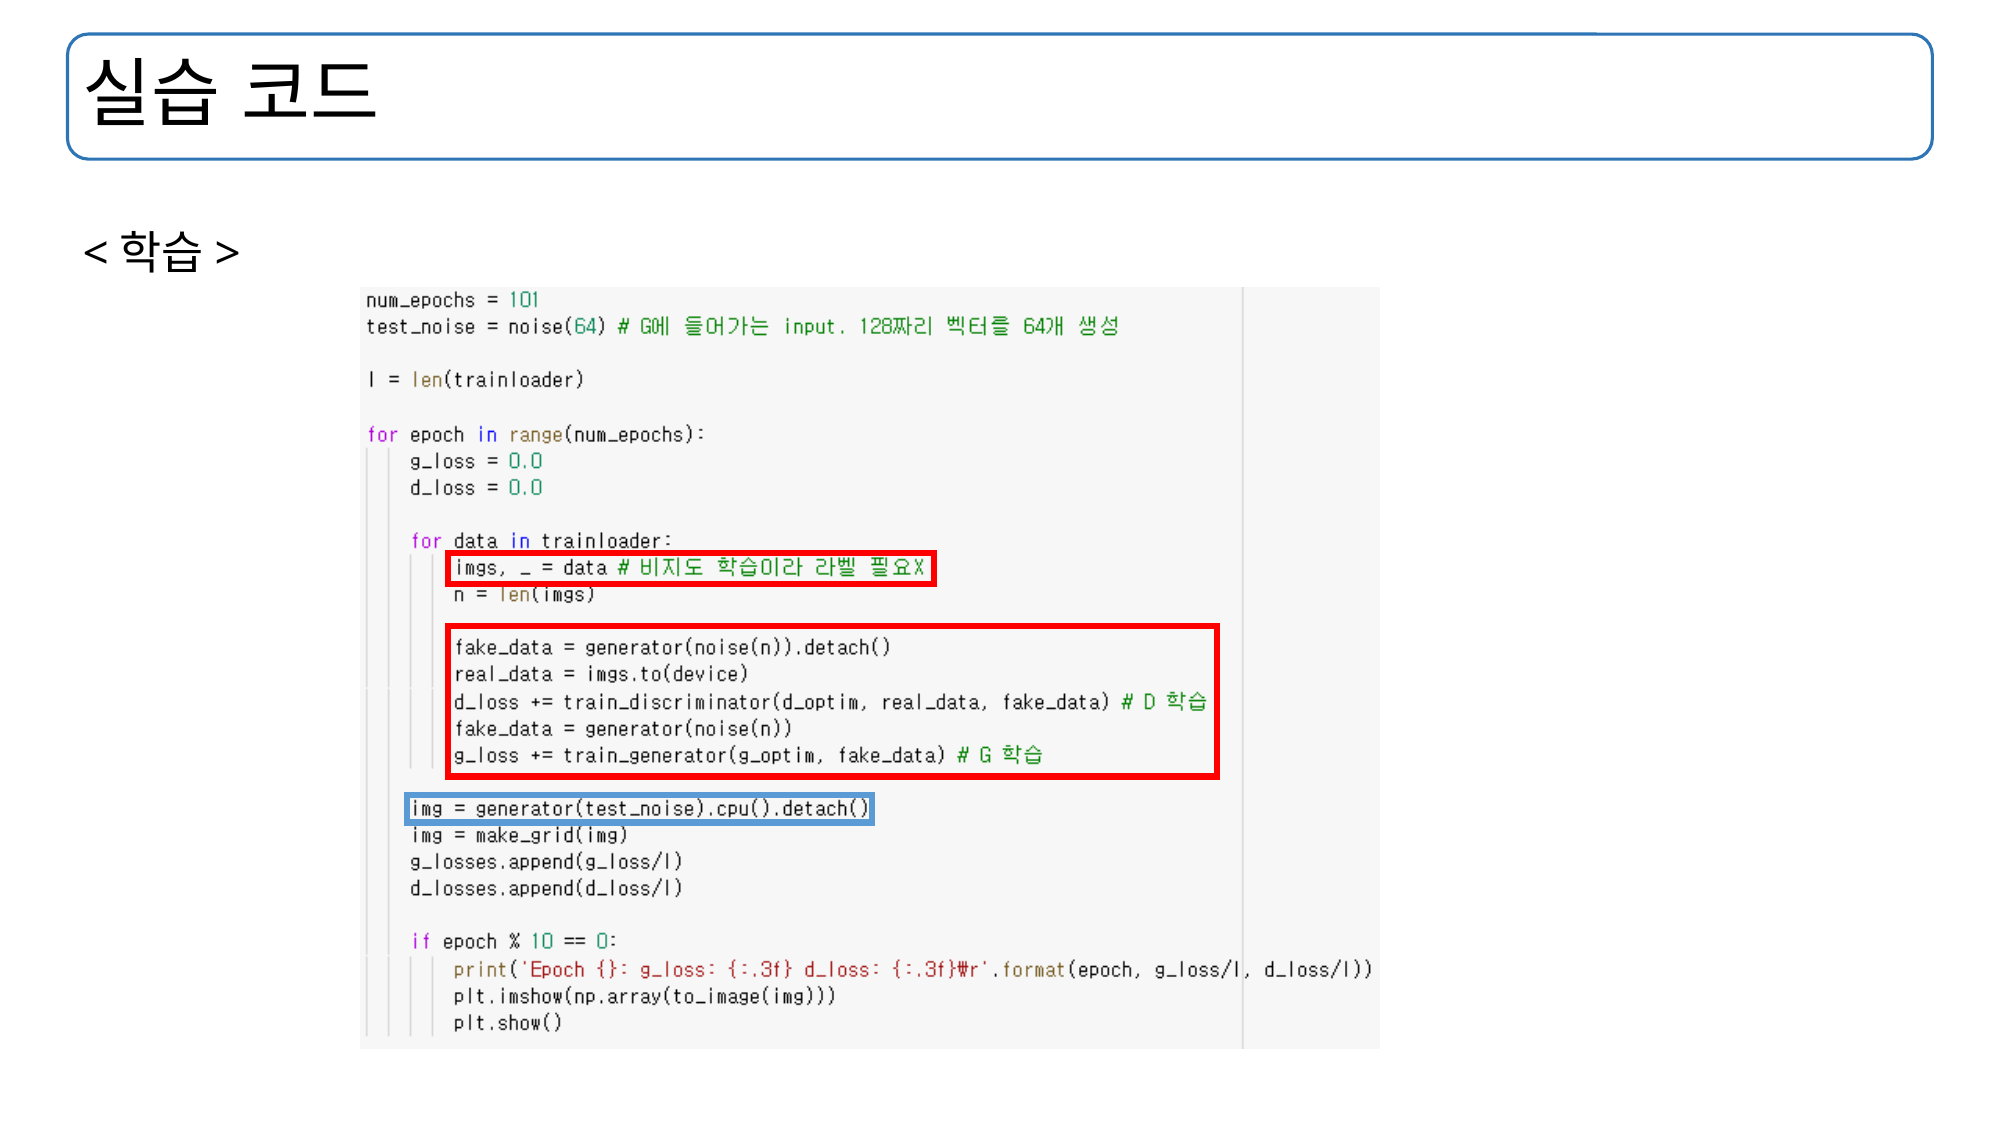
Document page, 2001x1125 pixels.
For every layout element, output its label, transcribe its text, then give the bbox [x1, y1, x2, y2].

title 실습 코드 [67, 34, 1933, 160]
list <학습> [67, 189, 1933, 1019]
picture [360, 287, 1380, 1049]
